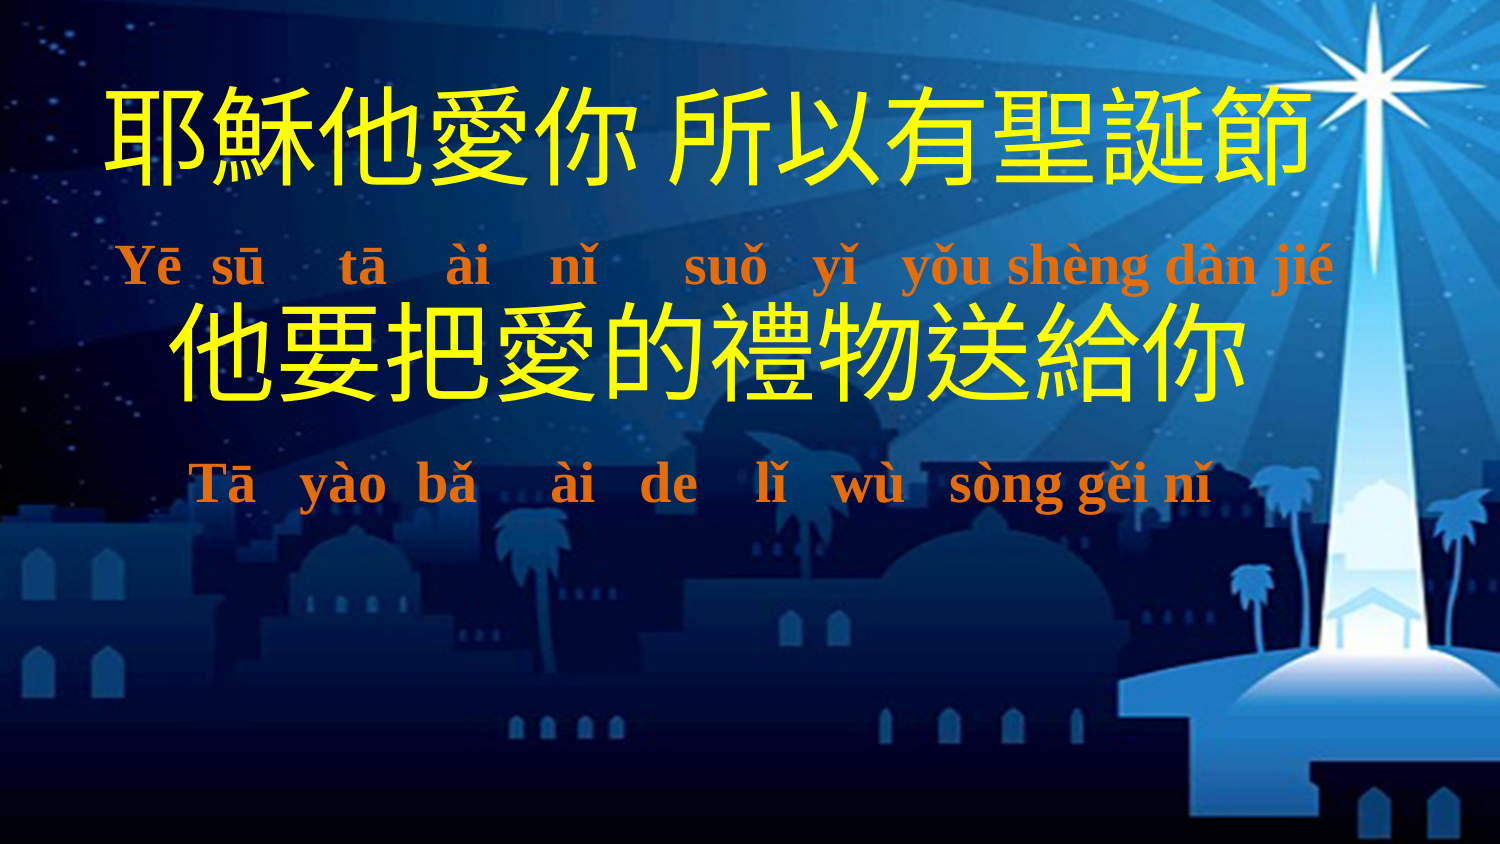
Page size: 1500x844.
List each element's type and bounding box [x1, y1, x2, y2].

list [0, 0, 1500, 844]
